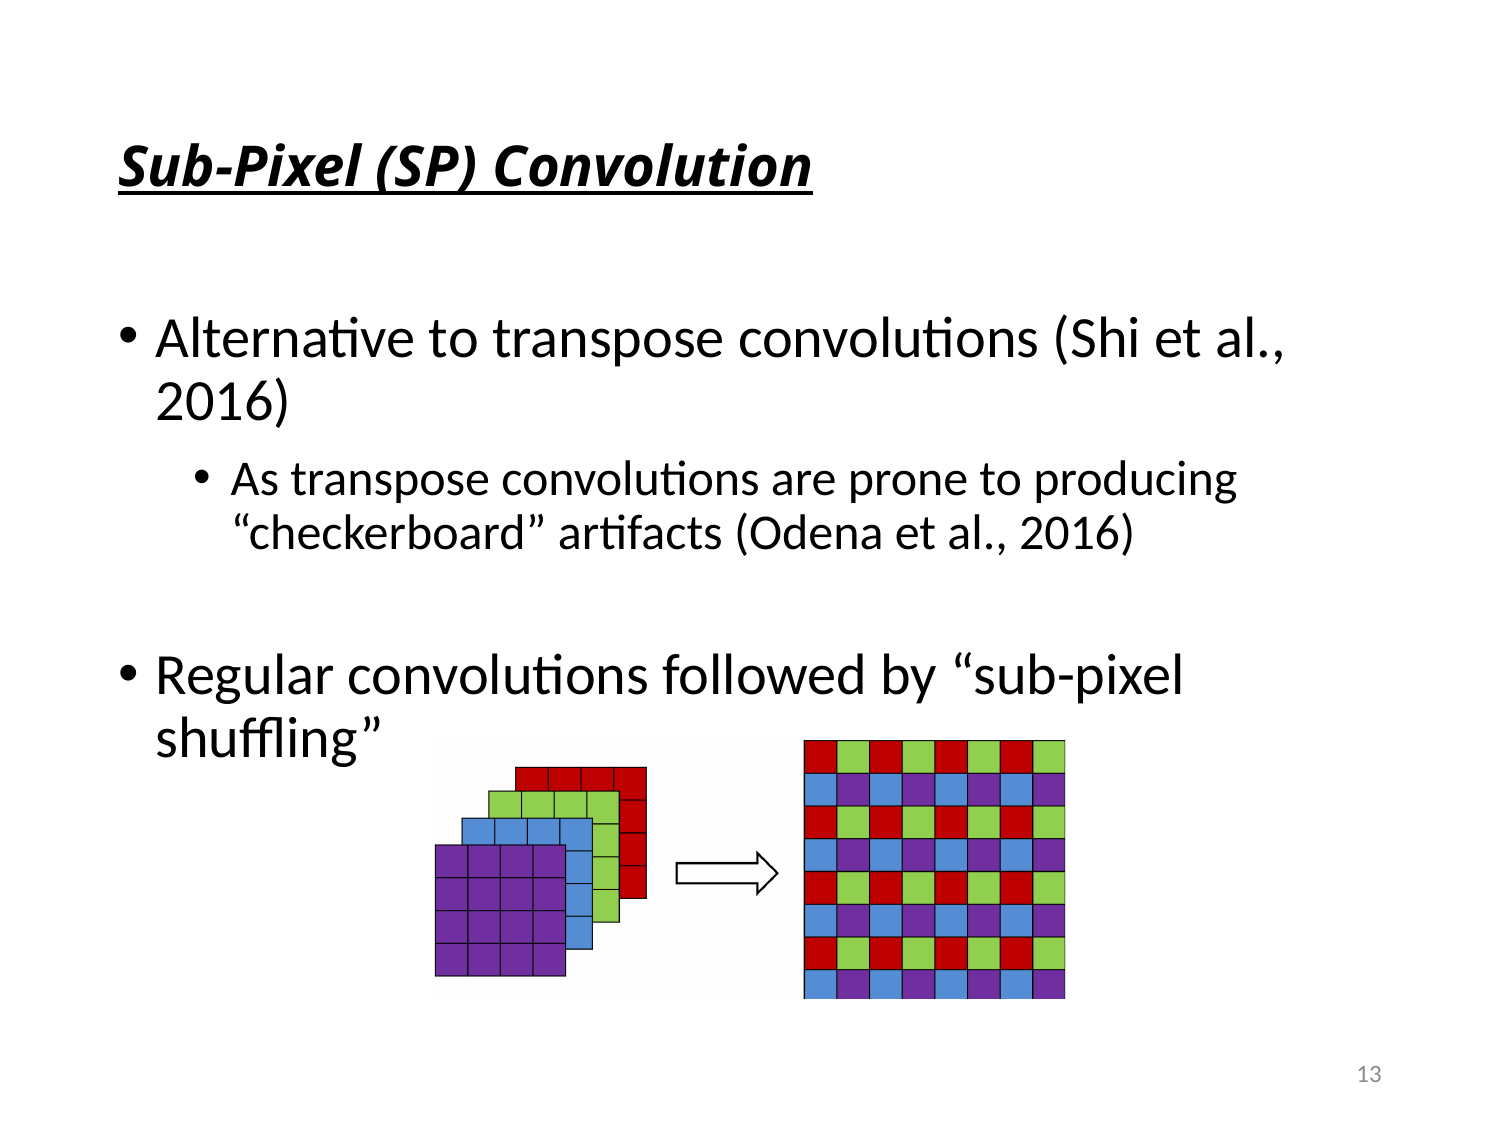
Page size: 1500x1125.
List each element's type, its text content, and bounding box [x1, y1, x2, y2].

slide_number 13 [1059, 1042, 1397, 1103]
list Alternative to transpose convolutions (Shi et al., 2016) As transpose convolutions are prone to producing “checkerboard” artifacts (Odena et al., 2016) Regular convolutions followed by “sub-pixel shuffling” [103, 299, 1397, 1014]
picture [434, 739, 1066, 999]
title Sub-Pixel (SP) Convolution [103, 59, 1397, 278]
